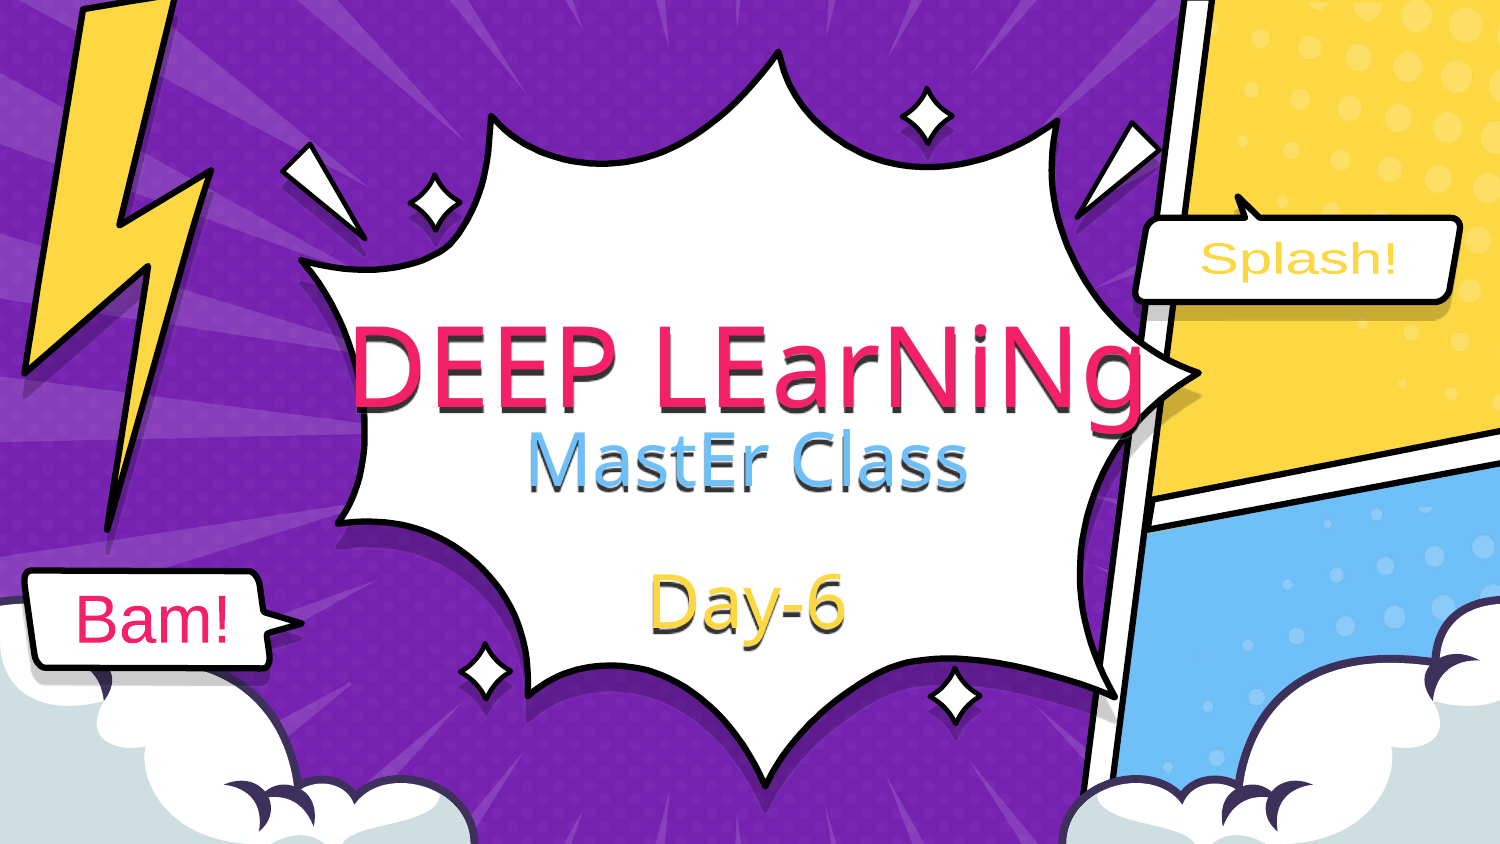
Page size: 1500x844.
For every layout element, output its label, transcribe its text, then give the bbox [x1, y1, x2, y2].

title DEEP LEarNiNg MastEr Class [188, 250, 1308, 572]
text_box Day-6 [591, 547, 905, 667]
